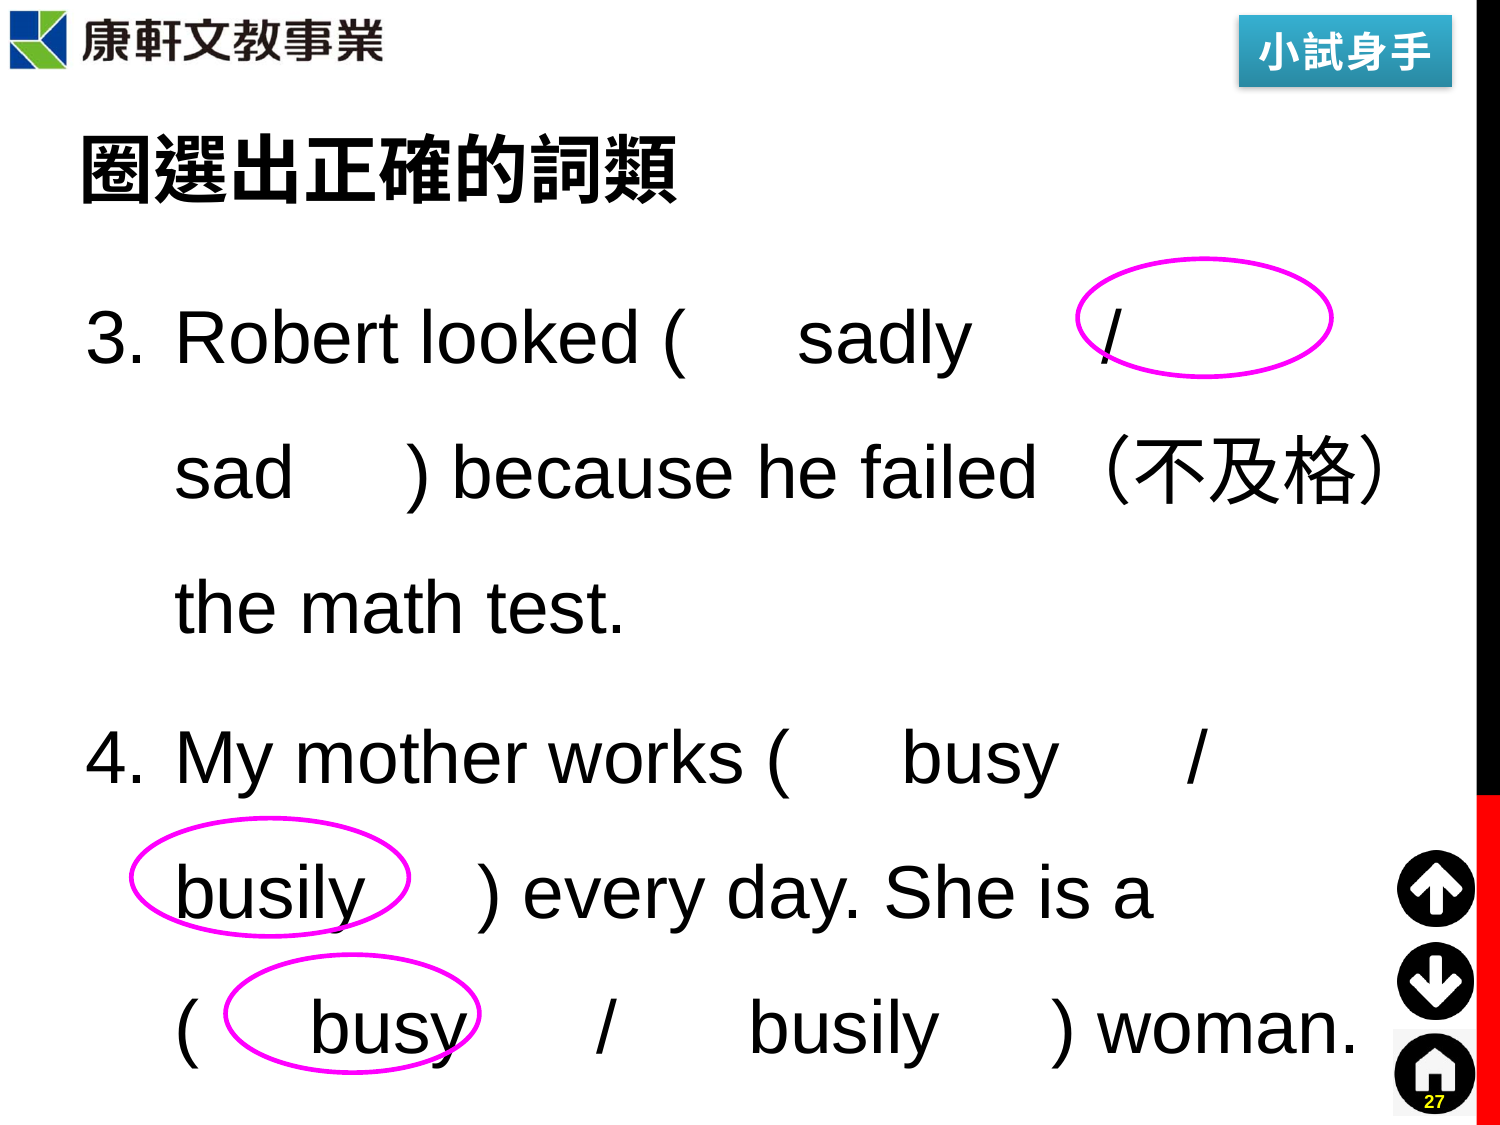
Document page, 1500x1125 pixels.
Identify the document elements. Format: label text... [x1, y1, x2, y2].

picture [1393, 1029, 1476, 1116]
picture [1397, 850, 1475, 928]
picture [8, 9, 387, 70]
text_box 圈選出正確的詞類 [63, 122, 1429, 221]
text_box [223, 952, 482, 1075]
picture [1396, 942, 1475, 1020]
text_box [129, 816, 411, 939]
text_box 3. Robert looked ( sadly / sad ) because he failed（不及格）the math test. 4. My mother works ( busy / busily ) every day. She is a ( busy / busily ) woman. [70, 236, 1476, 1076]
text_box [1075, 256, 1334, 379]
text_box 小試身手 [1239, 15, 1452, 87]
